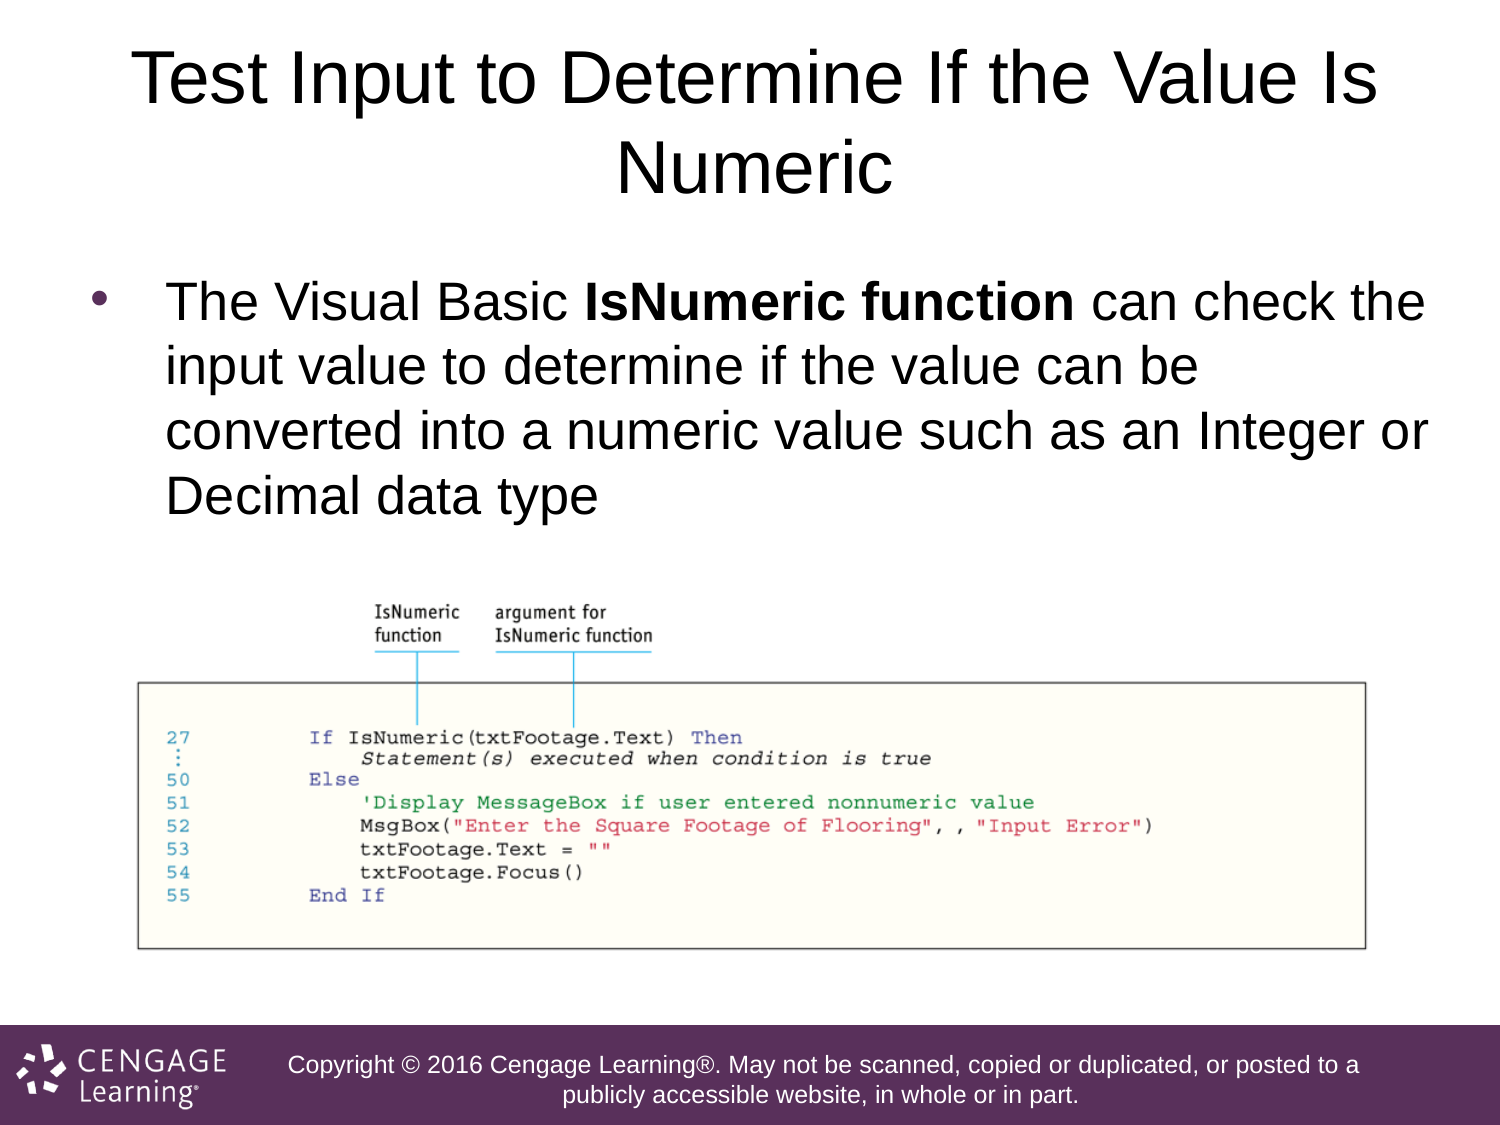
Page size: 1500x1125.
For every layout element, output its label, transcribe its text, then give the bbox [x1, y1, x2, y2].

list The Visual Basic IsNumeric function can check the input value to determine if the value can be converted into a numeric value such as an Integer or Decimal data type [75, 258, 1468, 545]
title Test Input to Determine If the Value Is Numeric [55, 35, 1455, 201]
picture [133, 597, 1372, 954]
picture [12, 1040, 229, 1113]
